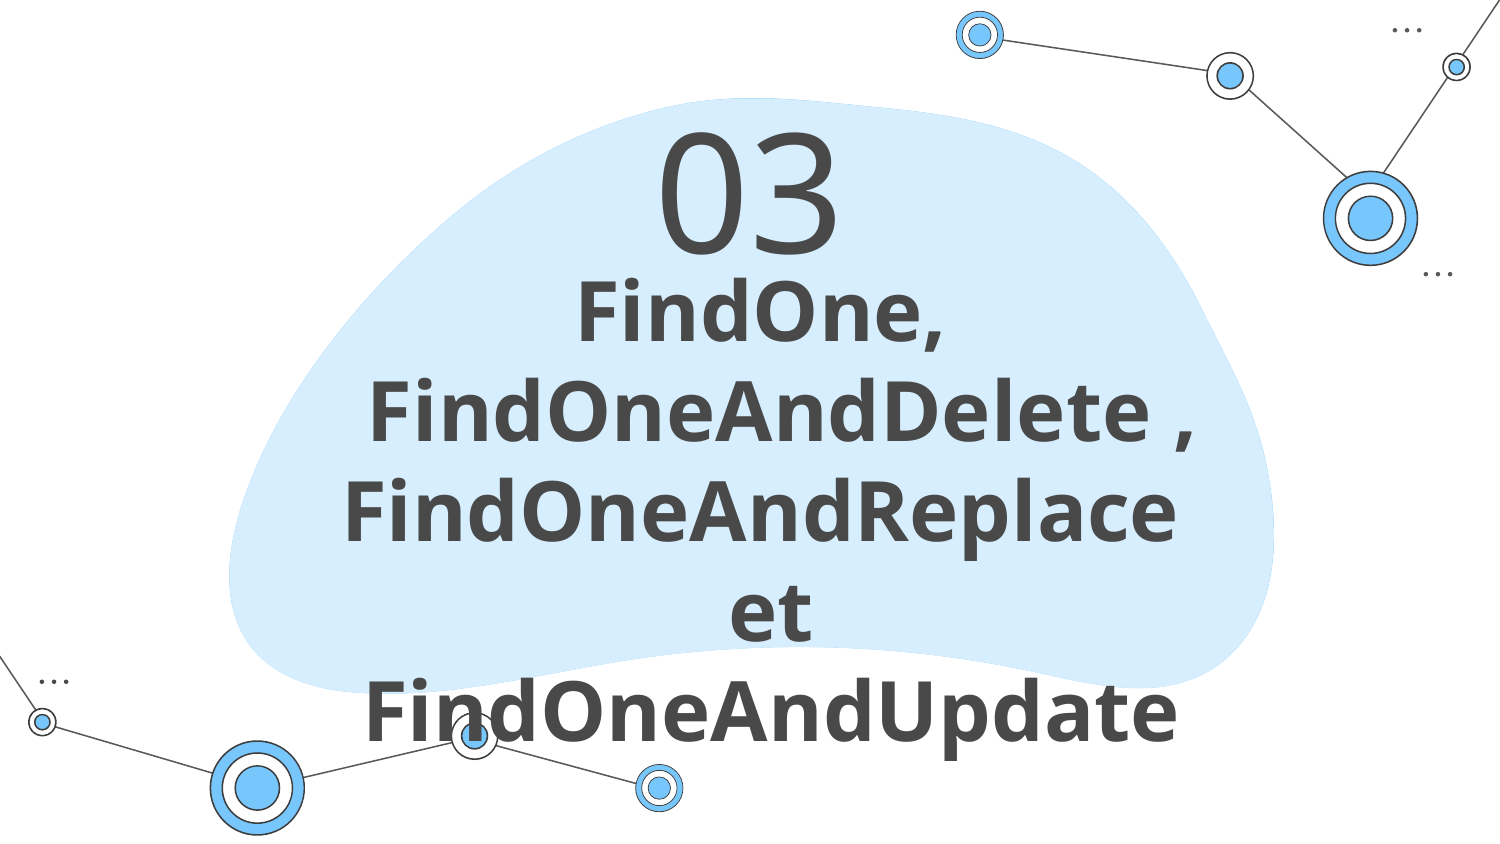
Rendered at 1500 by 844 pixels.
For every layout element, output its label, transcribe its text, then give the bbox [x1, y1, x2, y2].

title 03 [429, 31, 1071, 242]
subtitle FindOne, FindOneAndDelete , FindOneAndReplace et FindOneAndUpdate [305, 242, 1238, 711]
